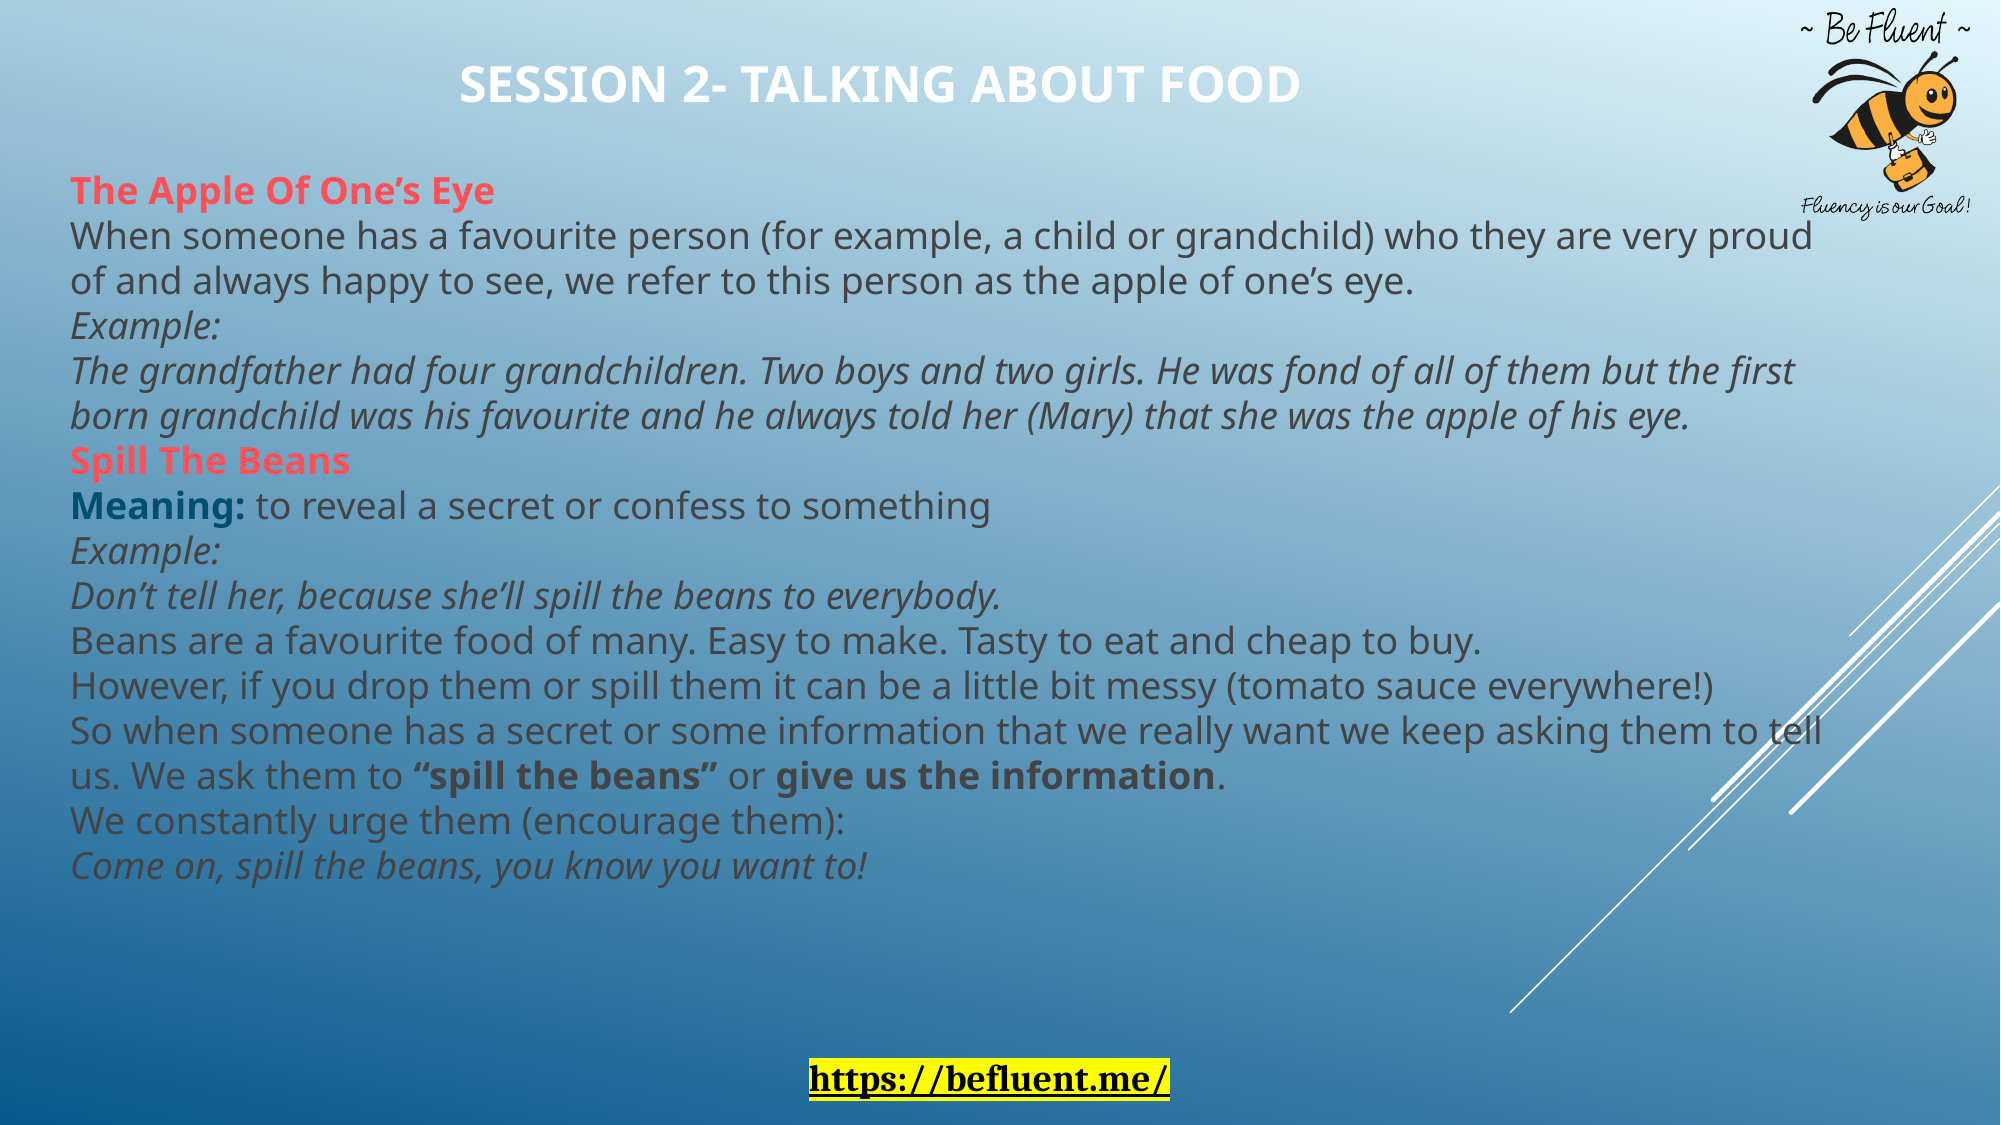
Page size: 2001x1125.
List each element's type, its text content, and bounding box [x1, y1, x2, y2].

title Session 2- Talking about Food [116, 17, 1645, 126]
picture [1796, 0, 2000, 229]
text_box The Apple Of One’s Eye When someone has a favourite person (for example, a child or grandchild) who they are very proud of and always happy to see, we refer to this person as the apple of one’s eye. Example: The grandfather had four grandchildren. Two boys and two girls. He was fond of all of them but the first born grandchild was his favourite and he always told her (Mary) that she was the apple of his eye. Spill The Beans Meaning: to reveal a secret or confess to something Example: Don’t tell her, because she’ll spill the beans to everybody. Beans are a favourite food of many. Easy to make. Tasty to eat and cheap to buy. However, if you drop them or spill them it can be a little bit messy (tomato sauce everywhere!) So when someone has a secret or some information that we really want we keep asking them to tell us. We ask them to “spill the beans” or give us the information. We constantly urge them (encourage them): Come on, spill the beans, you know you want to! [55, 159, 1862, 895]
list [24, 126, 1984, 1004]
text_box https://befluent.me/ [457, 1046, 1522, 1107]
